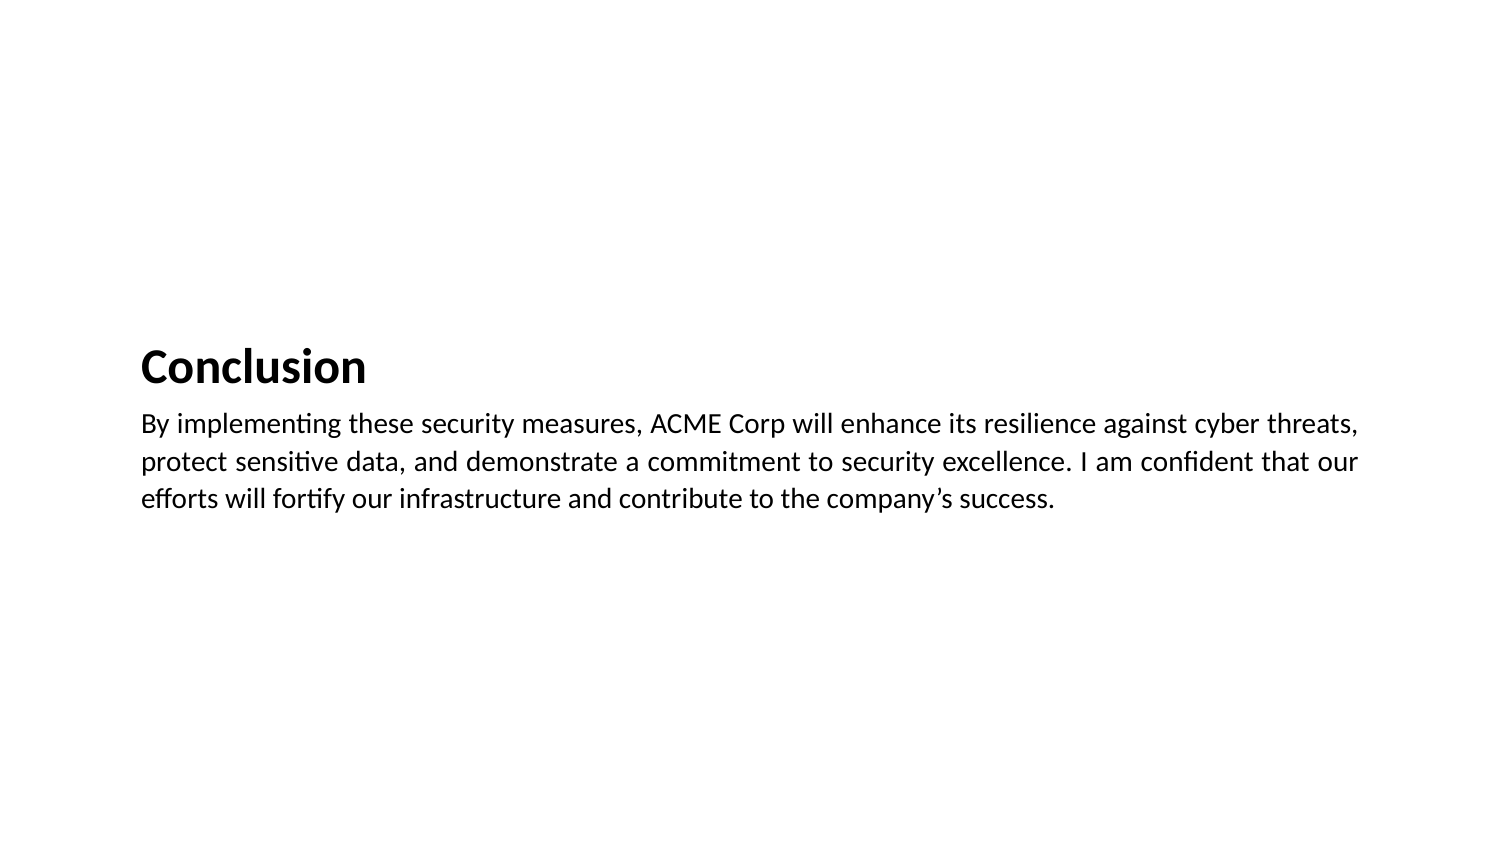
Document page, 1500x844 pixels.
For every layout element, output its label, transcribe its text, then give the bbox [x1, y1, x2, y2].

list Conclusion By implementing these security measures, ACME Corp will enhance its resilience against cyber threats, protect sensitive data, and demonstrate a commitment to security excellence. I am confident that our efforts will fortify our infrastructure and contribute to the company’s success. [51, 0, 1449, 844]
